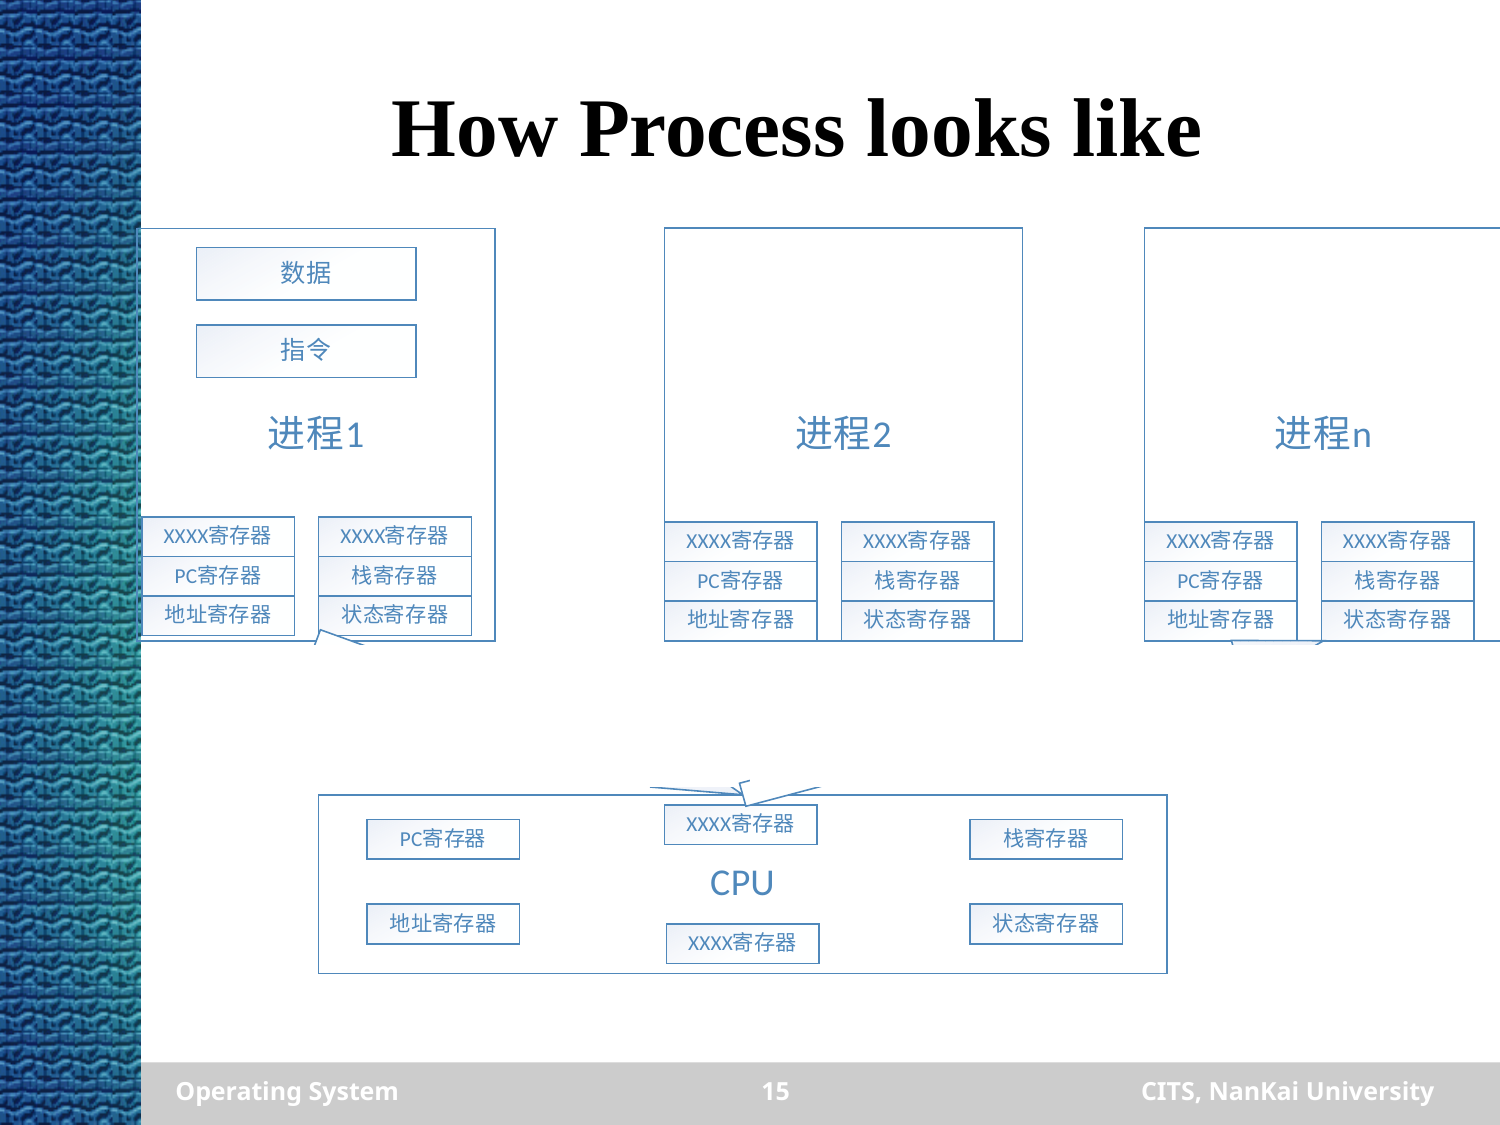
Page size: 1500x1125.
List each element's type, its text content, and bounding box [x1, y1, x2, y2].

slide_number Operating System [160, 1067, 574, 1118]
title How Process looks like [159, 50, 1436, 197]
slide_number 15 [600, 1067, 951, 1118]
picture [0, 0, 1500, 1125]
footer CITS, NanKai University [974, 1067, 1451, 1118]
